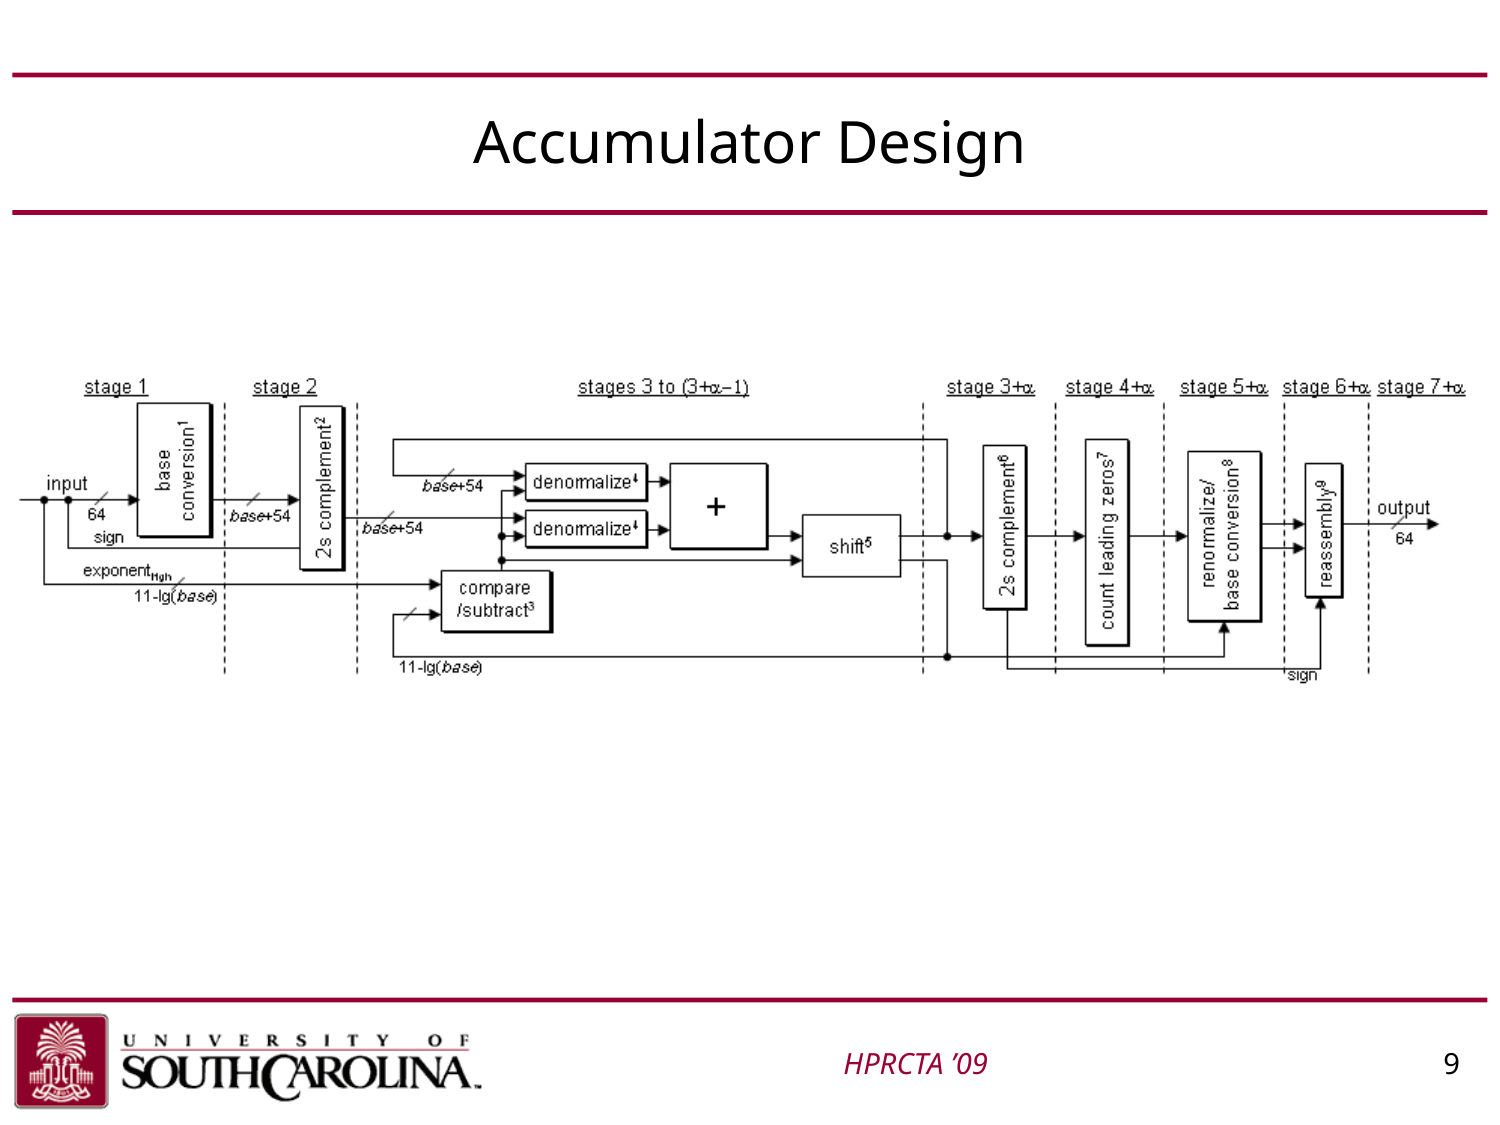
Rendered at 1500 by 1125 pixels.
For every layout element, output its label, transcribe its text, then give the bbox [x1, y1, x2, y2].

slide_number HPRCTA ’09 9 [562, 1037, 1476, 1088]
picture [15, 371, 1476, 688]
title Accumulator Design [74, 74, 1426, 206]
picture [12, 1012, 488, 1112]
